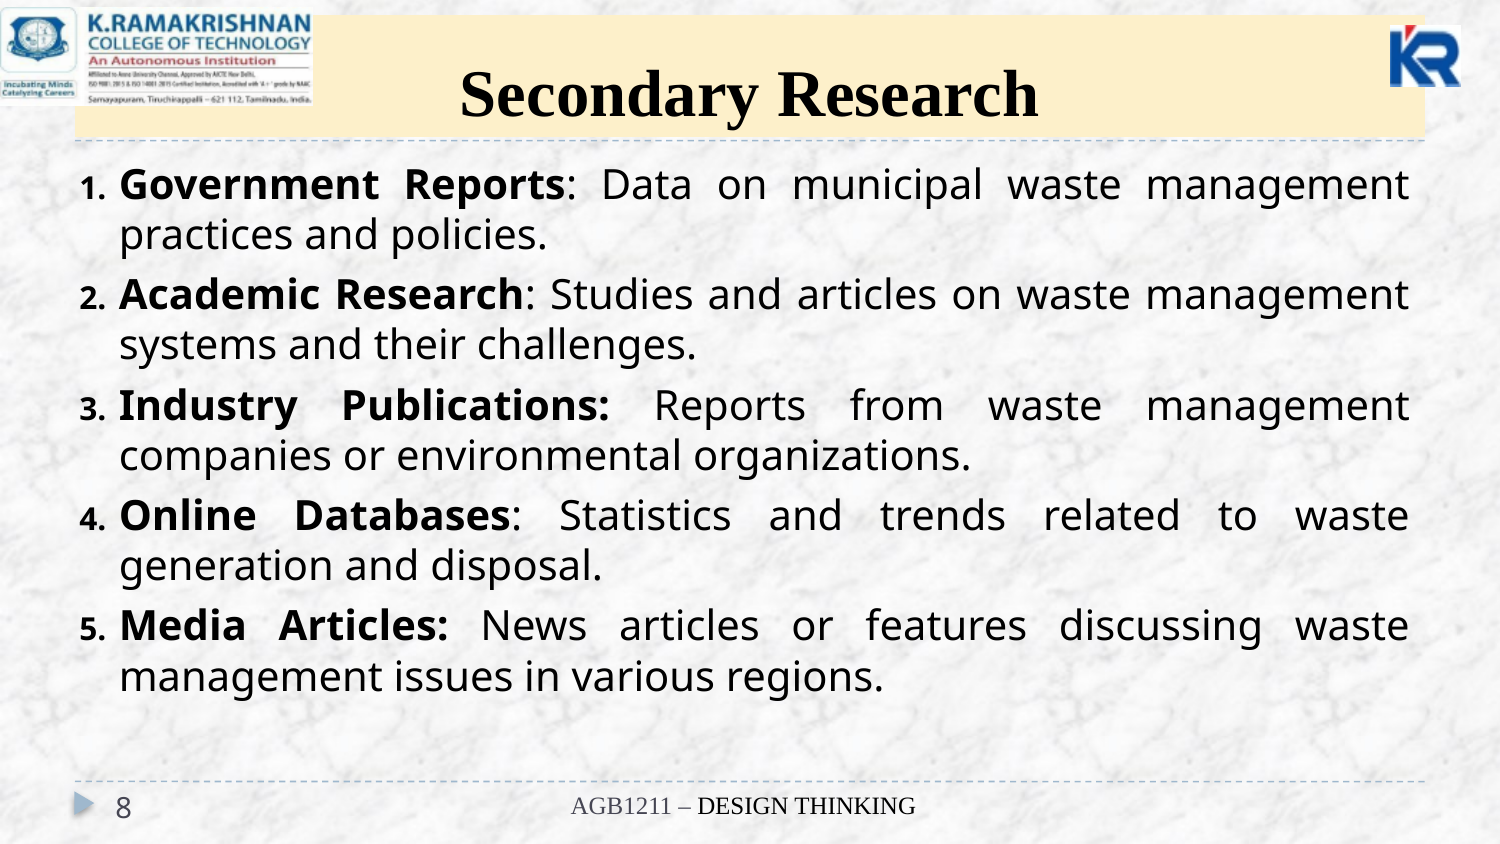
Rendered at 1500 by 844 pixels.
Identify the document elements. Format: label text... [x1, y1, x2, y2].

slide_number 8 [100, 782, 426, 828]
list Government Reports: Data on municipal waste management practices and policies. Academic Research: Studies and articles on waste management systems and their challenges. Industry Publications: Reports from waste management companies or environmental organizations. Online Databases: Statistics and trends related to waste generation and disposal. Media Articles: News articles or features discussing waste management issues in various regions. [24, 150, 1425, 758]
picture [0, 0, 1500, 844]
footer AGB1211 – DESIGN THINKING [412, 782, 1075, 844]
title Secondary Research [75, 15, 1425, 137]
